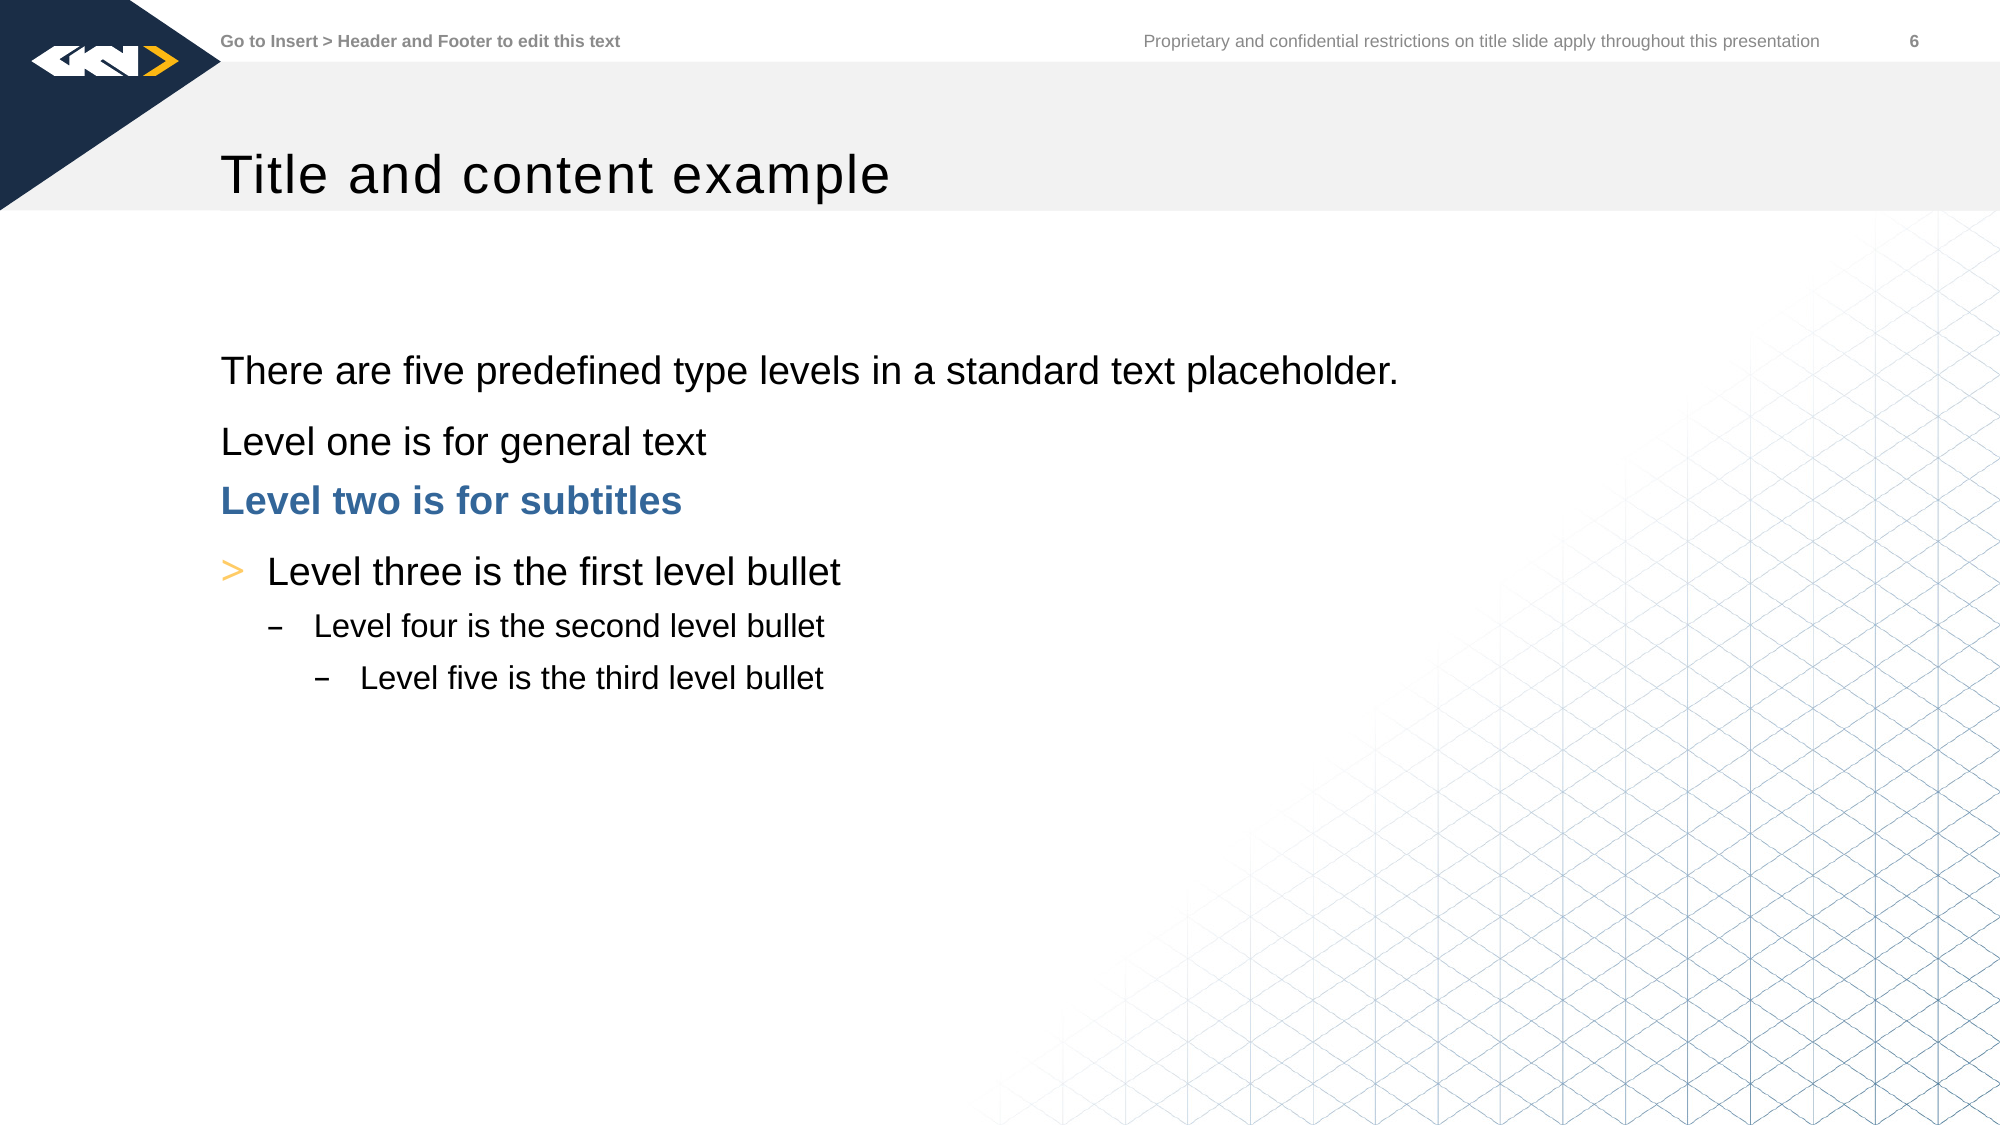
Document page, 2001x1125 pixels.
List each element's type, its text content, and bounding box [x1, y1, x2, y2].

footer Go to Insert > Header and Footer to edit this text [220, 29, 643, 55]
title Title and content example [220, 61, 2000, 211]
picture [0, 211, 2000, 1125]
list There are five predefined type levels in a standard text placeholder. Level one is for general text Level two is for subtitles Level three is the first level bullet Level four is the second level bullet Level five is the third level bullet [220, 343, 1782, 1032]
picture [132, 0, 2000, 61]
slide_number 6 [1862, 29, 1920, 55]
